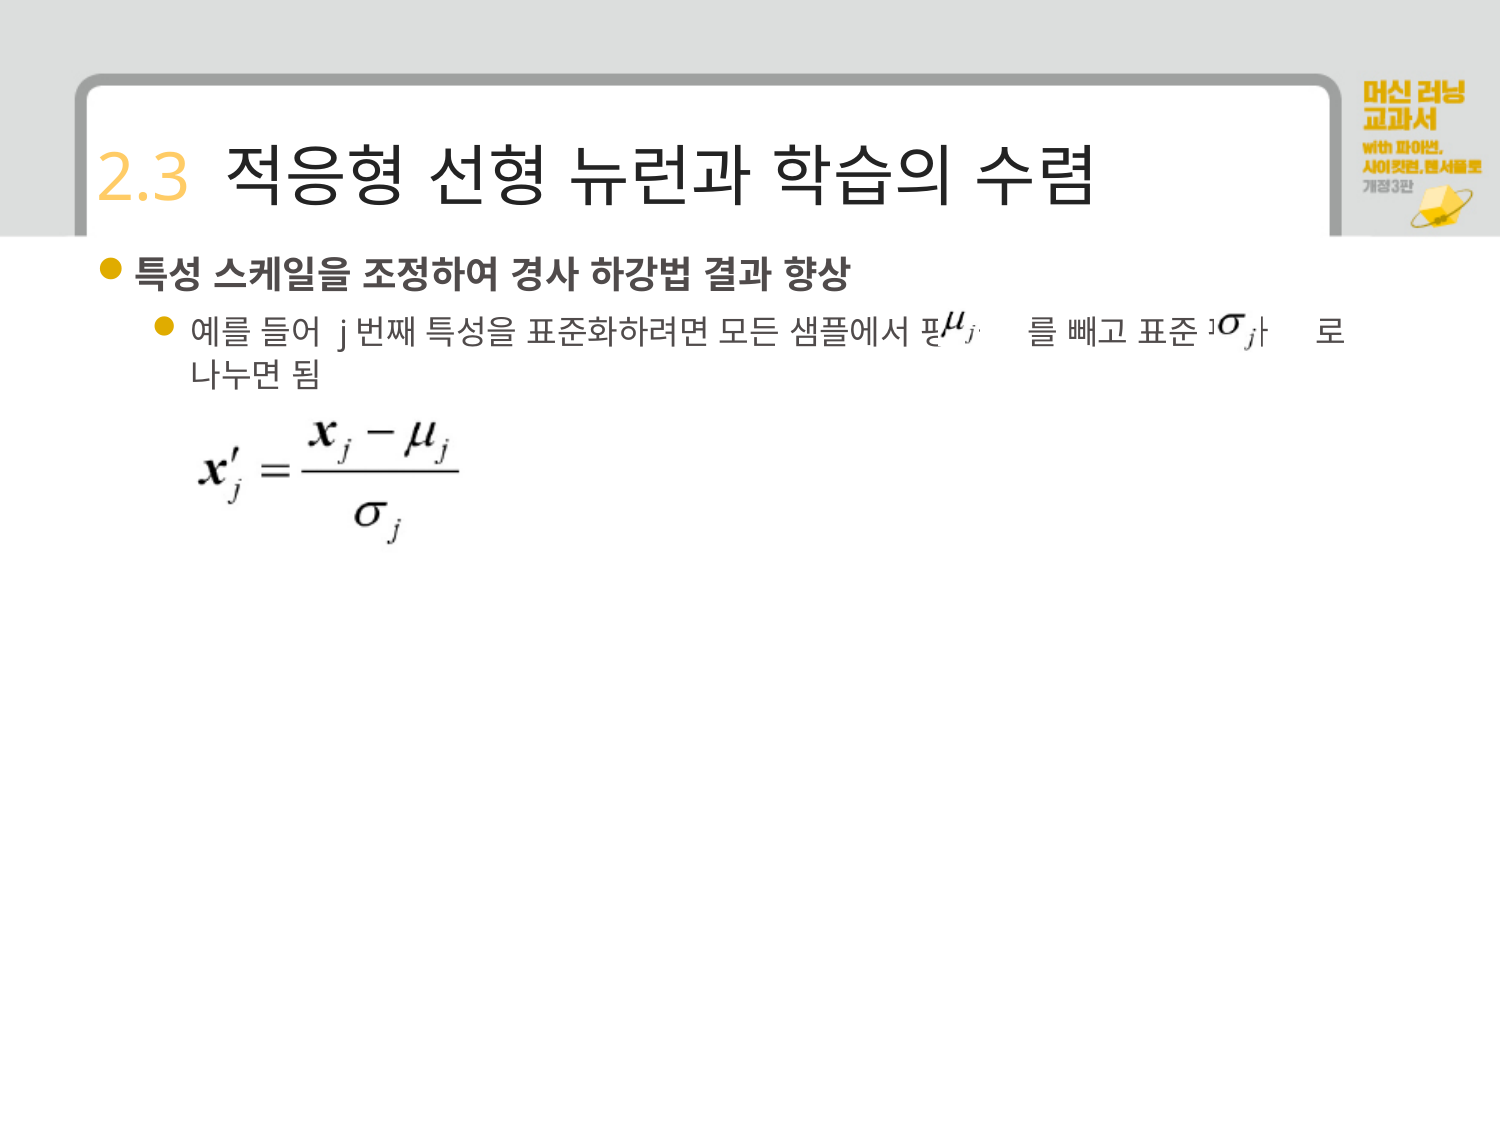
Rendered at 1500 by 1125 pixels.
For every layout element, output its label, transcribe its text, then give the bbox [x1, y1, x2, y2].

picture [0, 0, 1500, 1125]
list 특성 스케일을 조정하여 경사 하강법 결과 향상 예를 들어 j번째 특성을 표준화하려면 모든 샘플에서 평균 를 빼고 표준 편차 로 나누면 됨 [81, 239, 1440, 1054]
title 2.3 적응형 선형 뉴런과 학습의 수렴 [81, 90, 1412, 222]
